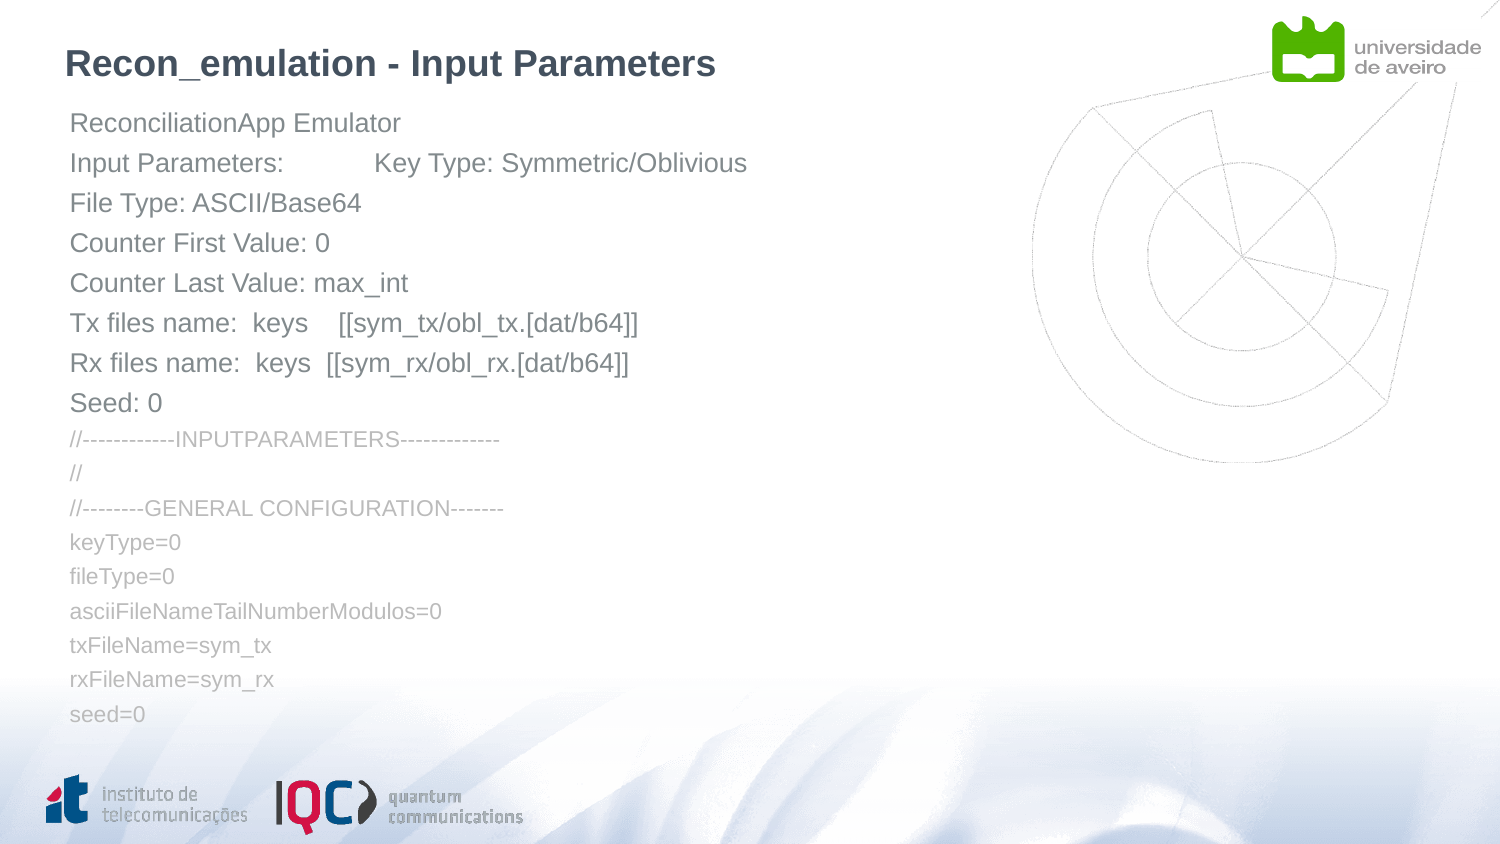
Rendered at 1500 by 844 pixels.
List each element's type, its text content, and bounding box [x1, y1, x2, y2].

list ReconciliationApp Emulator Input Parameters: Key Type: Symmetric/Oblivious File Type: ASCII/Base64 Counter First Value: 0 Counter Last Value: max_int Tx files name: keys [[sym_tx/obl_tx.[dat/b64]] Rx files name: keys [[sym_rx/obl_rx.[dat/b64]] Seed: 0 //------------INPUTPARAMETERS------------- // //--------GENERAL CONFIGURATION------- keyType=0 fileType=0 asciiFileNameTailNumberModulos=0 txFileName=sym_tx rxFileName=sym_rx seed=0 [20, 91, 1482, 783]
picture [0, 611, 1500, 844]
picture [1032, 0, 1500, 463]
title Recon_emulation - Input Parameters [53, 17, 1414, 91]
